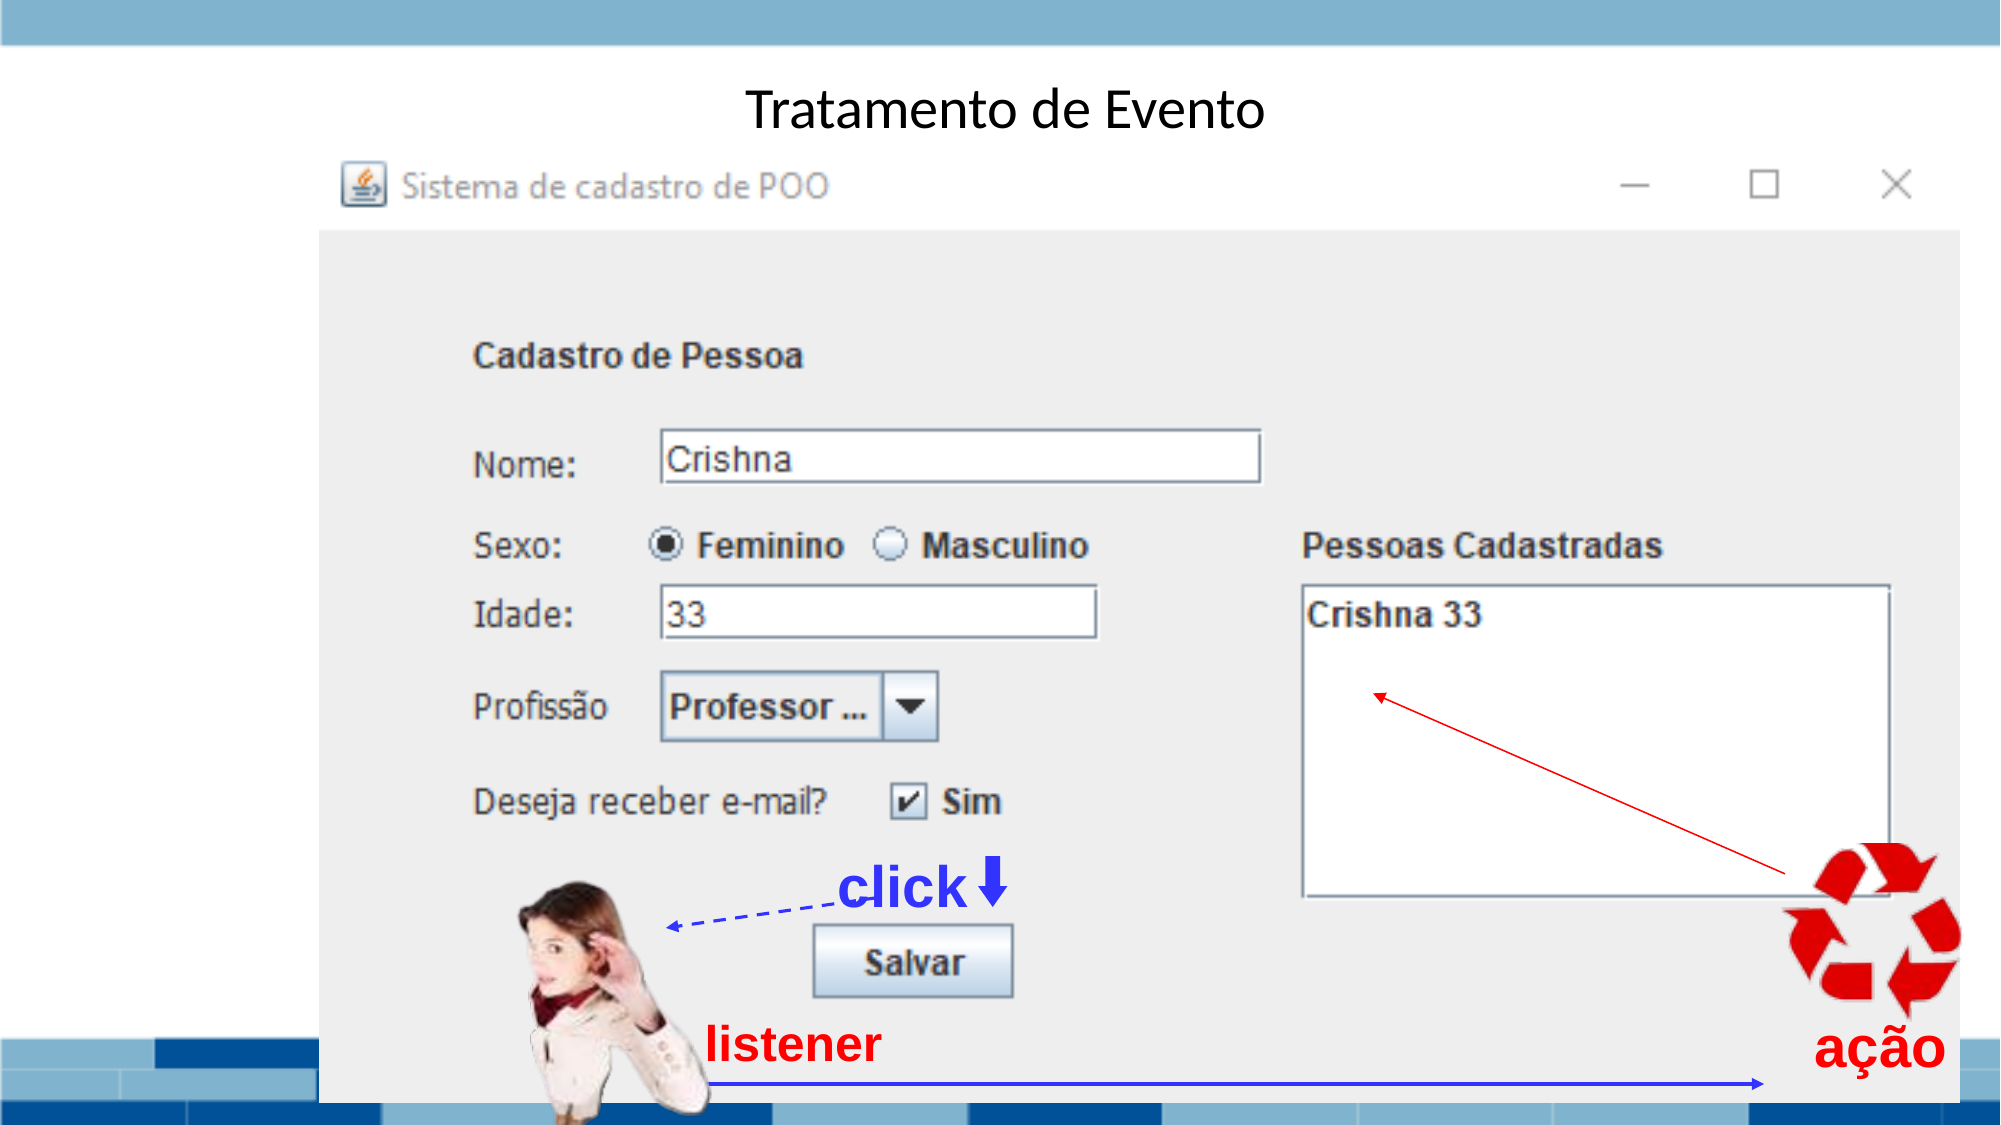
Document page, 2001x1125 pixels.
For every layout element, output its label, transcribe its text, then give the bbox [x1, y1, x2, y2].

title Tratamento de Evento [102, 67, 1910, 234]
text_box ação [1965, 1001, 1976, 1087]
picture [0, 0, 2000, 1125]
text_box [1372, 693, 1786, 875]
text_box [721, 897, 878, 929]
